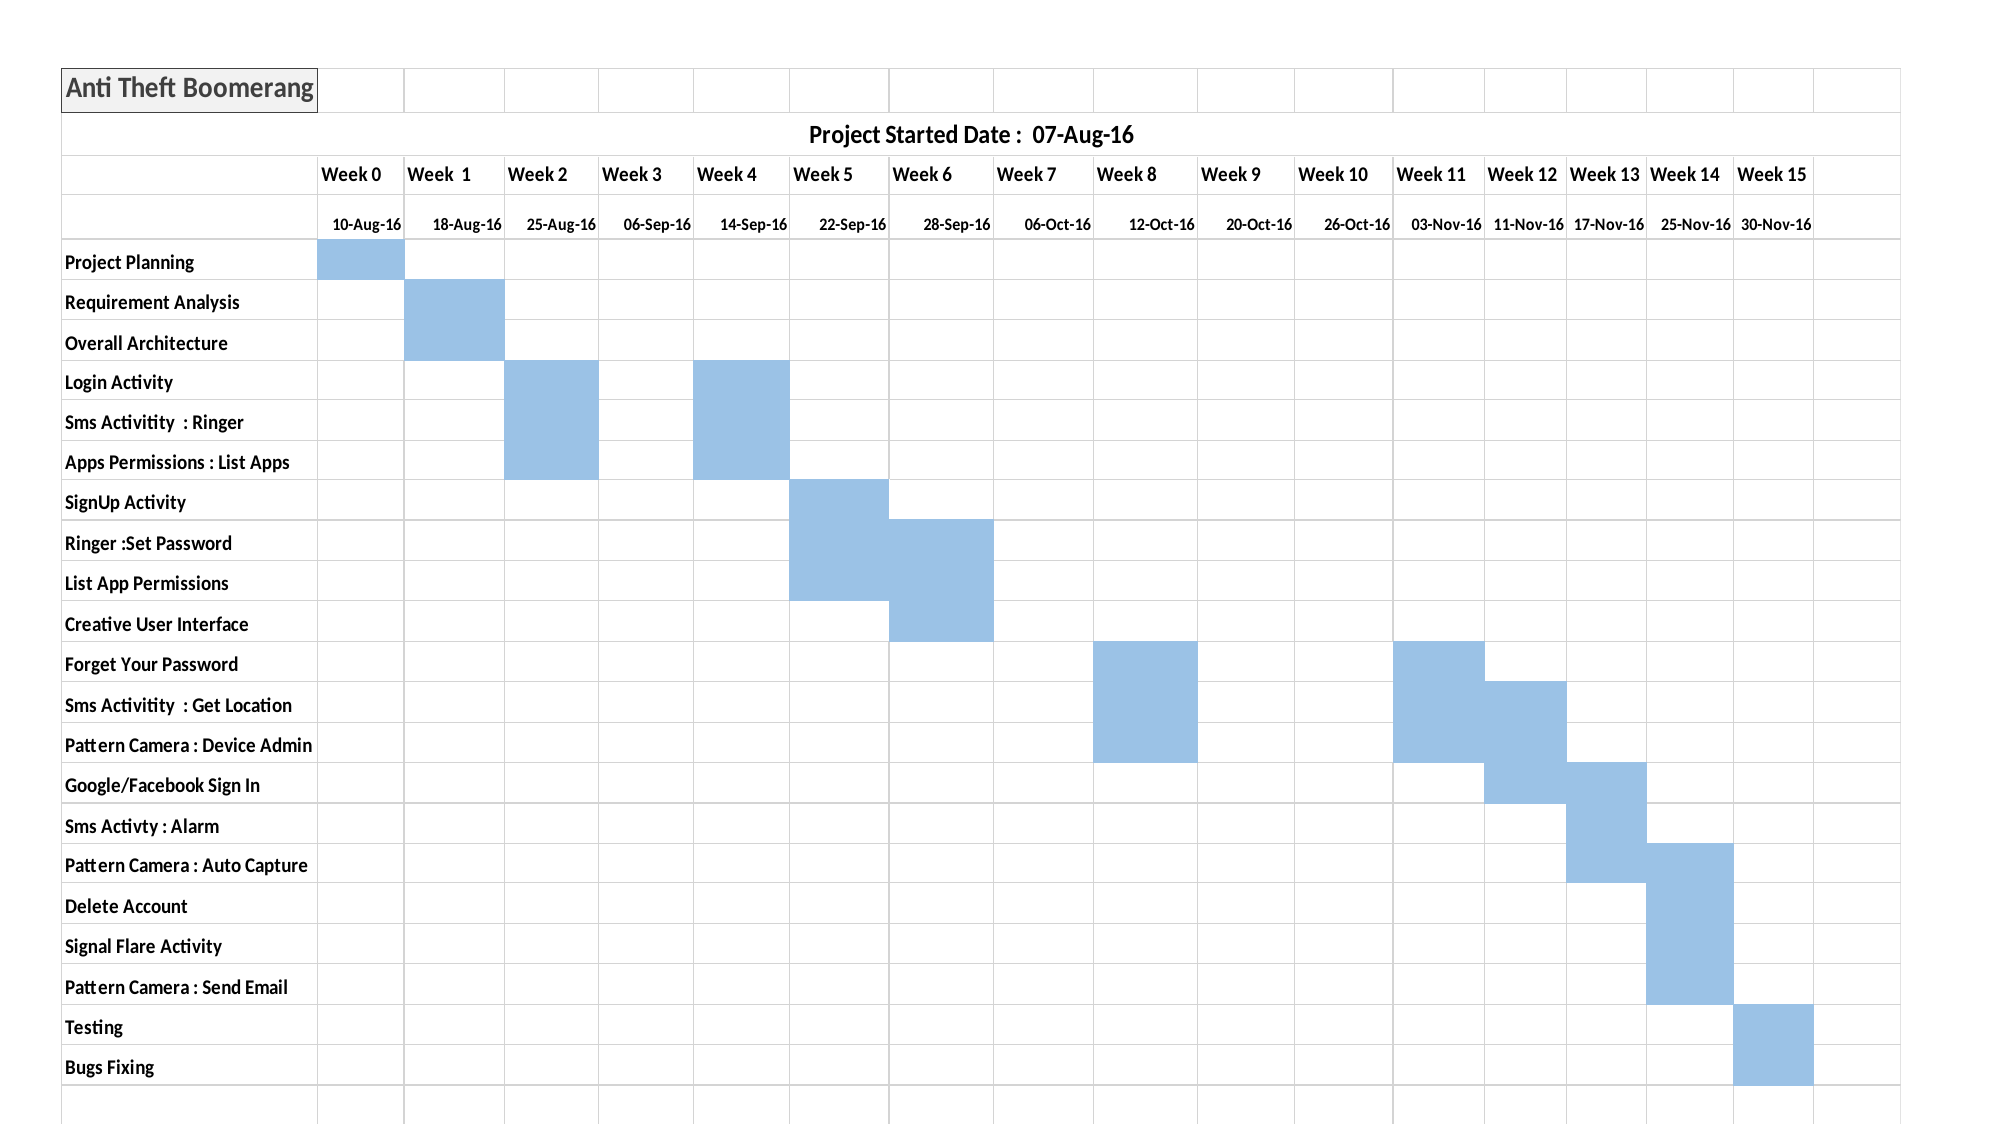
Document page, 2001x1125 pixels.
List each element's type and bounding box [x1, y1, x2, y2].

text_box [60, 67, 1902, 1125]
